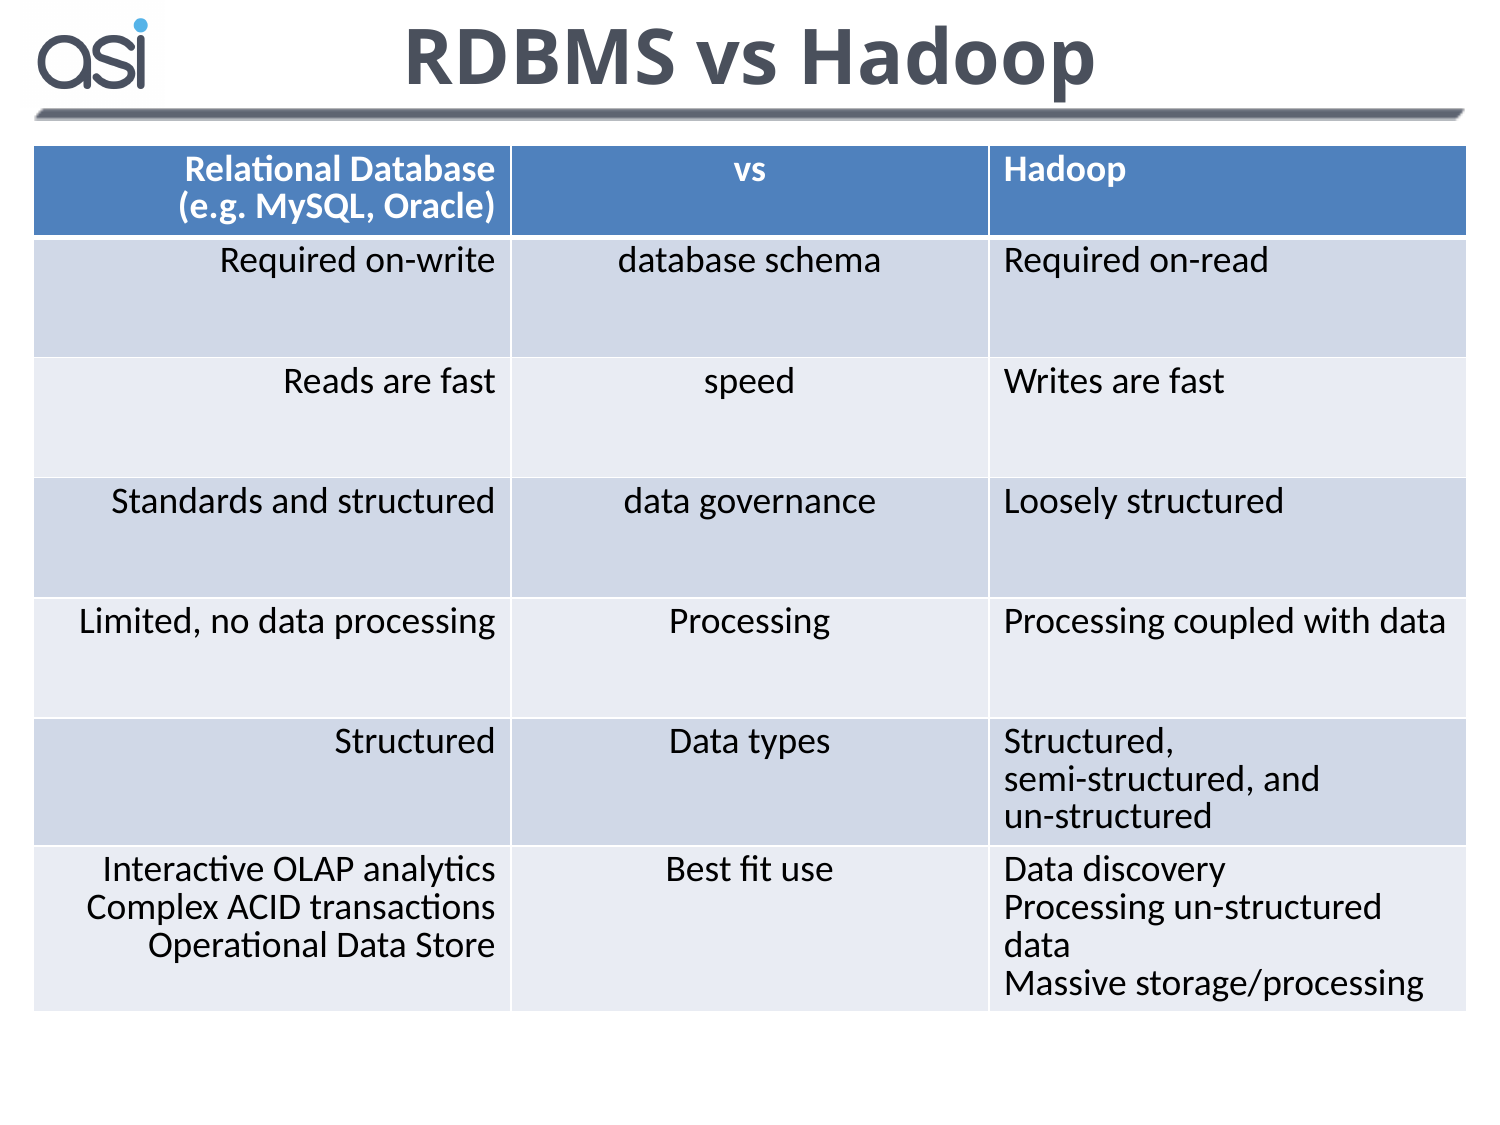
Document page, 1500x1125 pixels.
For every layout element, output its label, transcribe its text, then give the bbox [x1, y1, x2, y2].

table_cell Processing coupled with data [990, 599, 1466, 717]
table_cell Loosely structured [990, 478, 1466, 597]
table_cell Interactive OLAP analytics Complex ACID transactions Operational Data Store [34, 847, 510, 1011]
table_header Relational Database (e.g. MySQL, Oracle) [34, 146, 510, 235]
table_header Hadoop [990, 146, 1466, 235]
table_cell data governance [512, 478, 988, 597]
table_cell Standards and structured [34, 478, 510, 597]
table_cell Writes are fast [990, 358, 1466, 477]
table_cell Structured [34, 719, 510, 845]
table_cell Data discovery Processing un-structured data Massive storage/processing [990, 847, 1466, 1011]
table_cell Reads are fast [34, 358, 510, 477]
picture [20, 0, 1467, 121]
table_cell Required on-read [990, 240, 1466, 357]
title RDBMS vs Hadoop [33, 0, 1467, 108]
table_cell Required on-write [34, 240, 510, 357]
table_cell Data types [512, 719, 988, 845]
table_cell Processing [512, 599, 988, 717]
table_cell speed [512, 358, 988, 477]
table_header vs [512, 146, 988, 235]
table_cell Best fit use [512, 847, 988, 1011]
table_cell database schema [512, 240, 988, 357]
table_cell Structured, semi-structured, and un-structured [990, 719, 1466, 845]
table_cell Limited, no data processing [34, 599, 510, 717]
